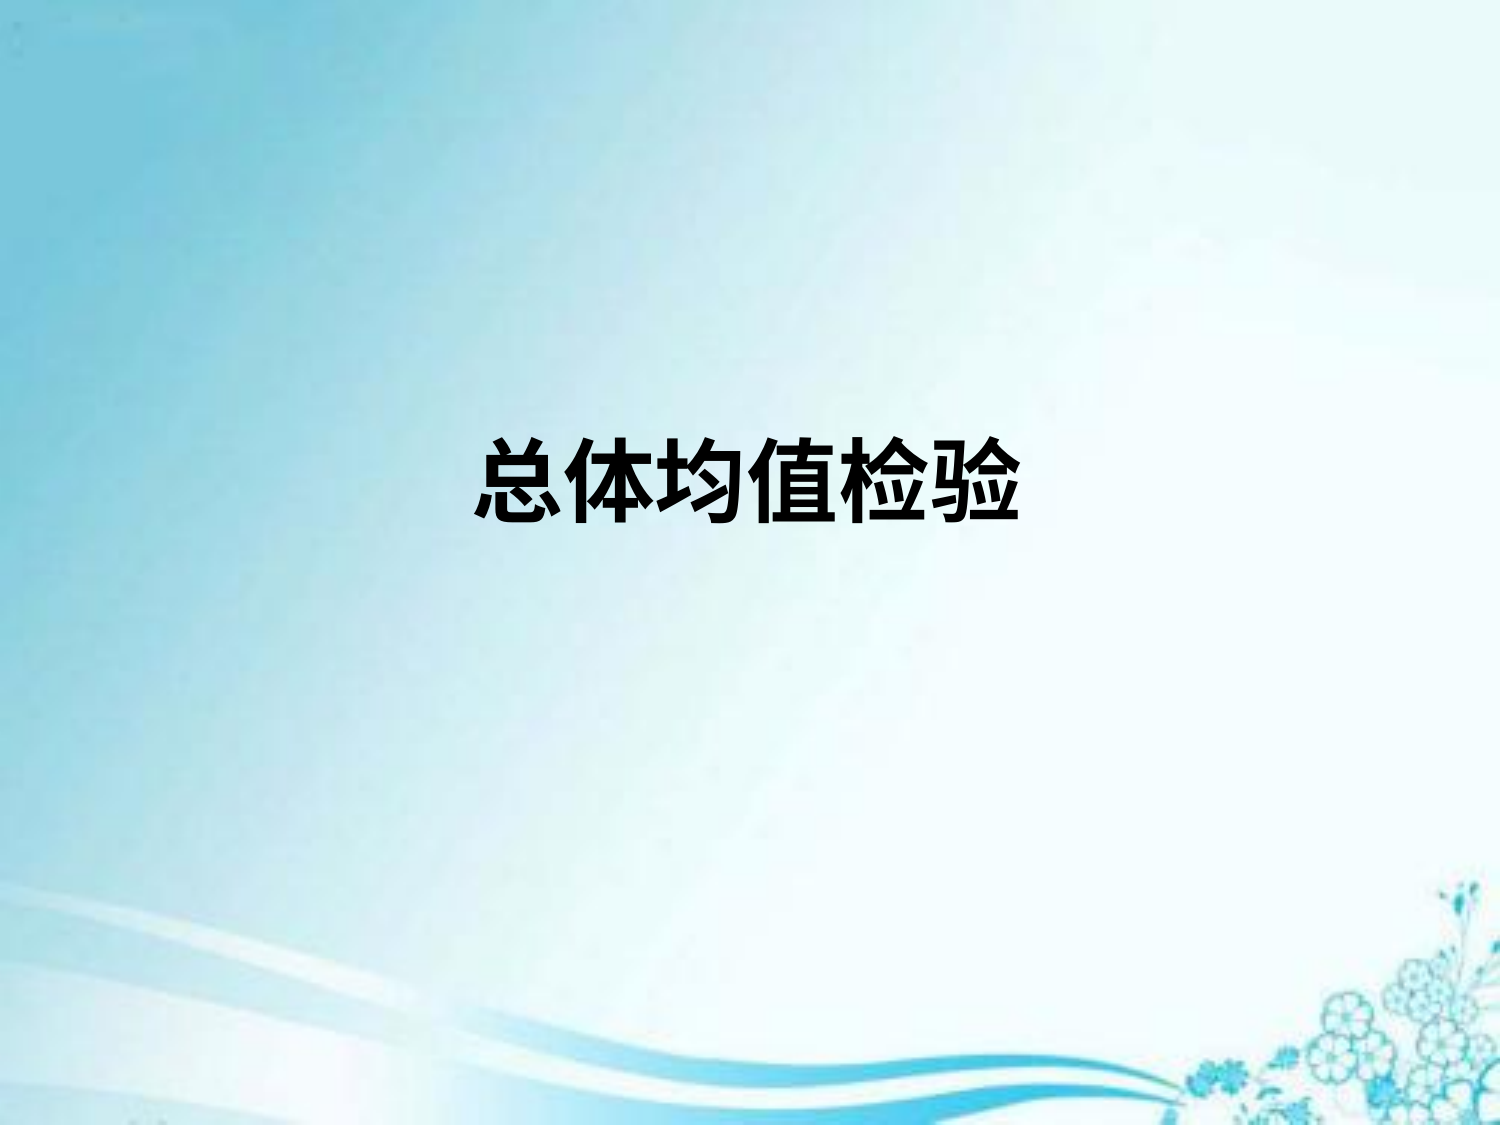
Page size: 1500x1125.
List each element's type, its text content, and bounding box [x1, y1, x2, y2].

picture [0, 0, 1500, 1125]
title 总体均值检验 [106, 346, 1388, 622]
